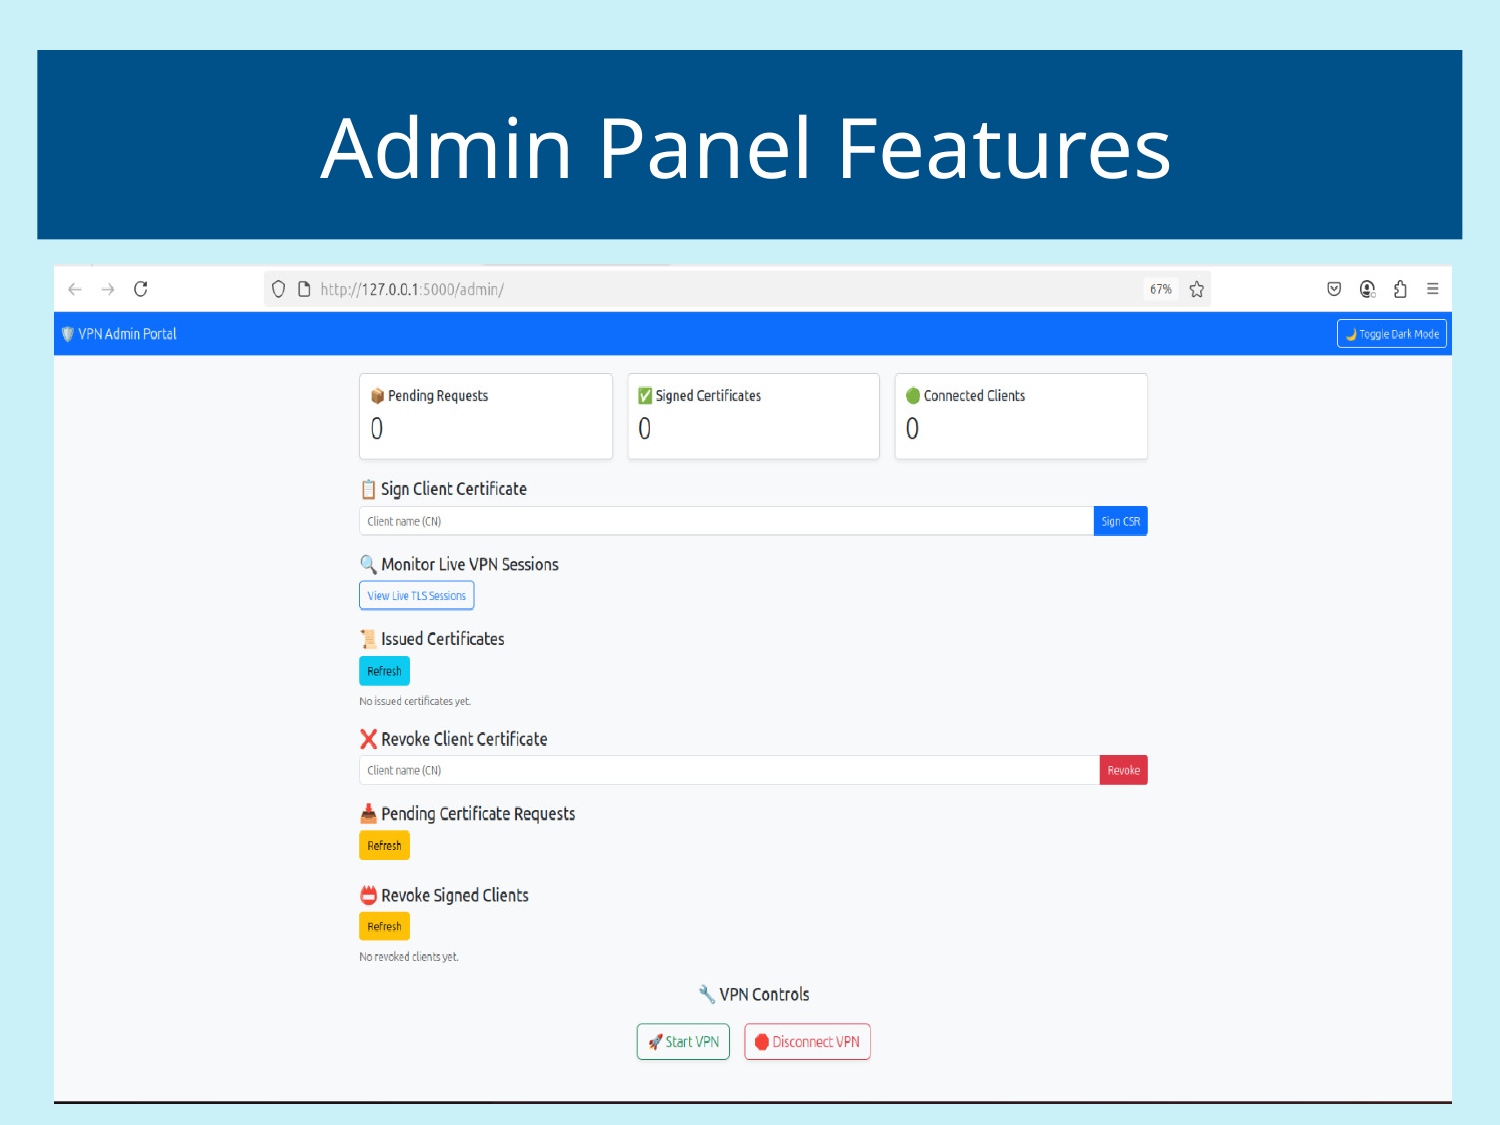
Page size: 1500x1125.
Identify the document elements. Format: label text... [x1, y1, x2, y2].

picture [54, 264, 1452, 1104]
title Admin Panel Features [104, 50, 1390, 240]
